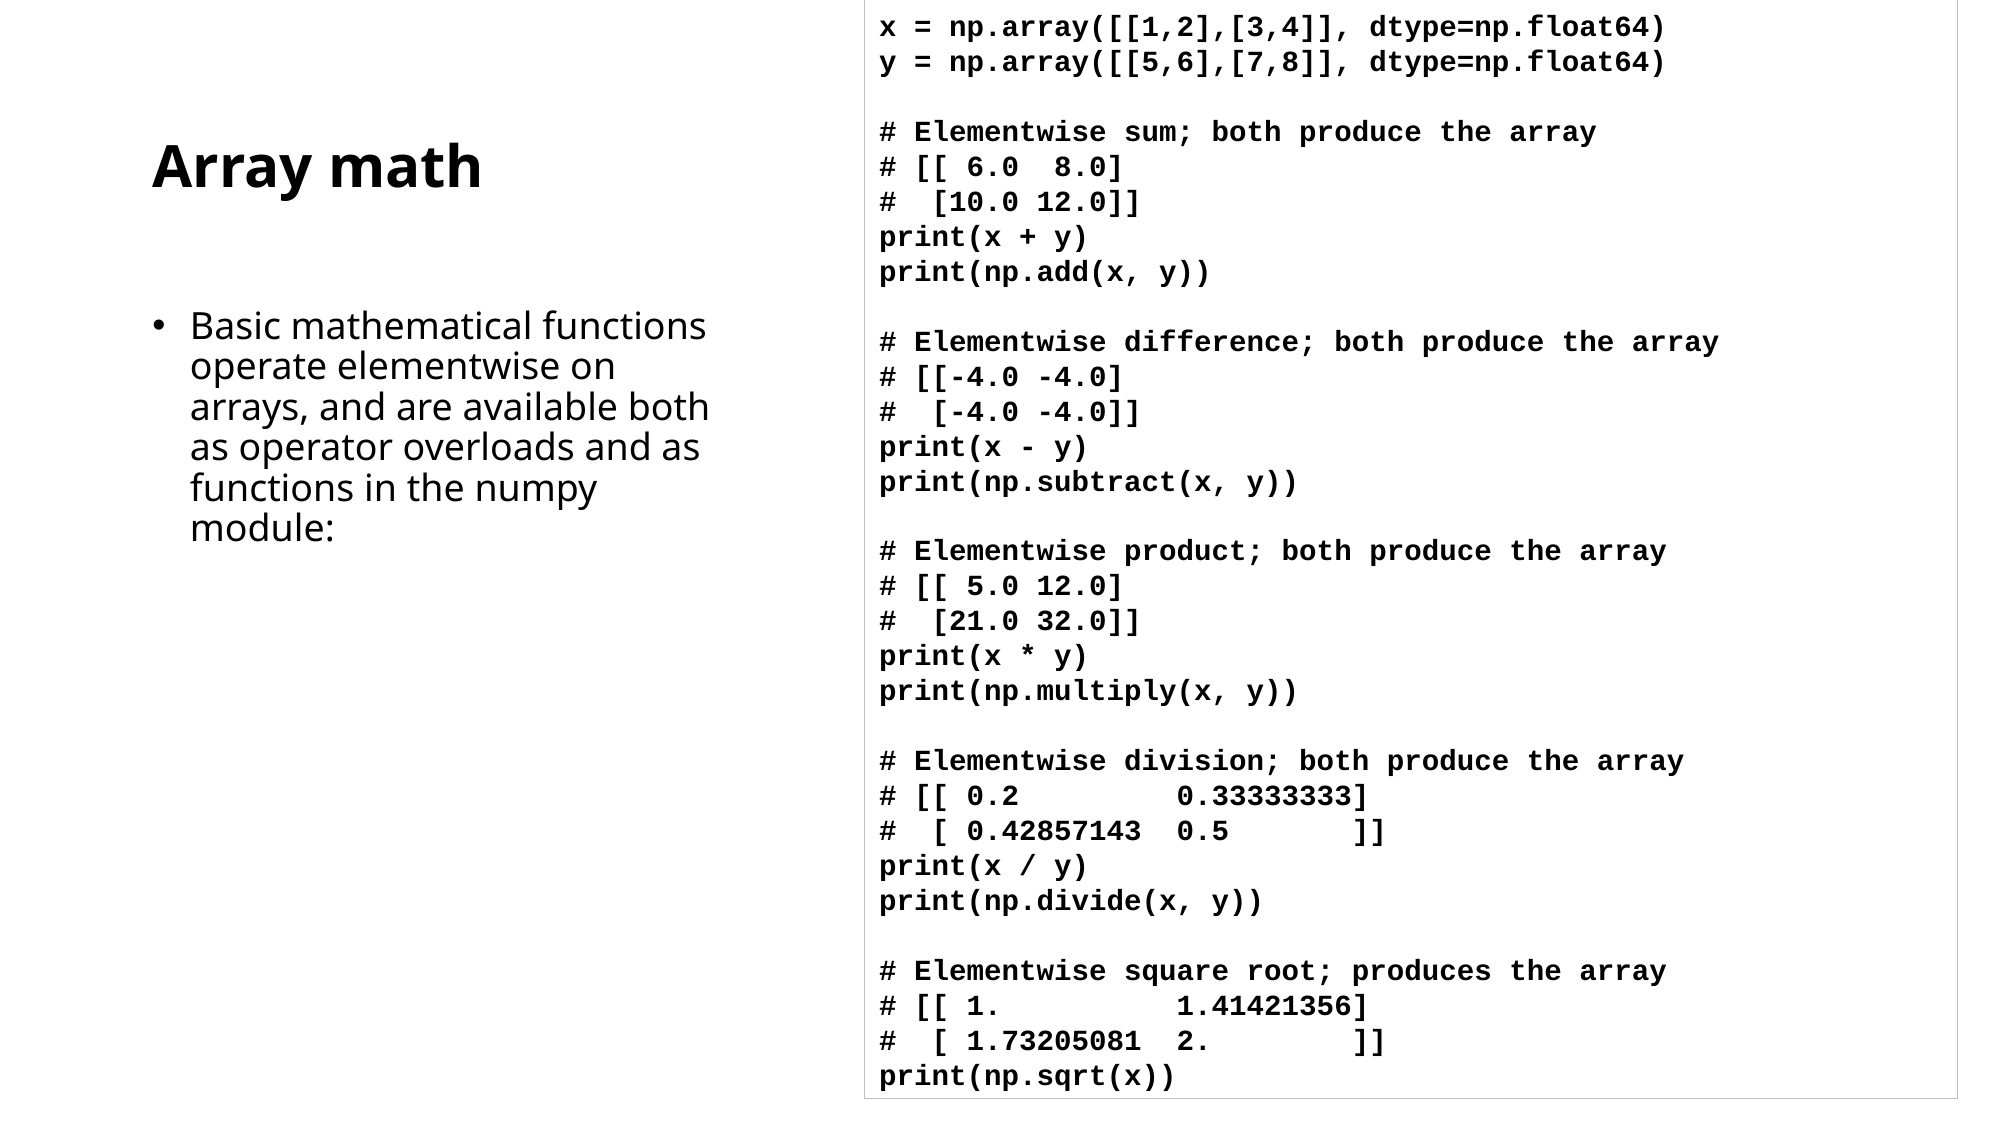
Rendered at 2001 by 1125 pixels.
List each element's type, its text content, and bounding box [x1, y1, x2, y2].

title Array math [137, 59, 864, 278]
list Basic mathematical functions operate elementwise on arrays, and are available both as operator overloads and as functions in the numpy module: [137, 299, 739, 1014]
text_box x = np.array([[1,2],[3,4]], dtype=np.float64) y = np.array([[5,6],[7,8]], dtype=np.float64) # Elementwise sum; both produce the array # [[ 6.0 8.0] # [10.0 12.0]] print(x + y) print(np.add(x, y)) # Elementwise difference; both produce the array # [[-4.0 -4.0] # [-4.0 -4.0]] print(x - y) print(np.subtract(x, y)) # Elementwise product; both produce the array # [[ 5.0 12.0] # [21.0 32.0]] print(x * y) print(np.multiply(x, y)) # Elementwise division; both produce the array # [[ 0.2 0.33333333] # [ 0.42857143 0.5 ]] print(x / y) print(np.divide(x, y)) # Elementwise square root; produces the array # [[ 1. 1.41421356] # [ 1.73205081 2. ]] print(np.sqrt(x)) [864, 0, 1958, 1099]
